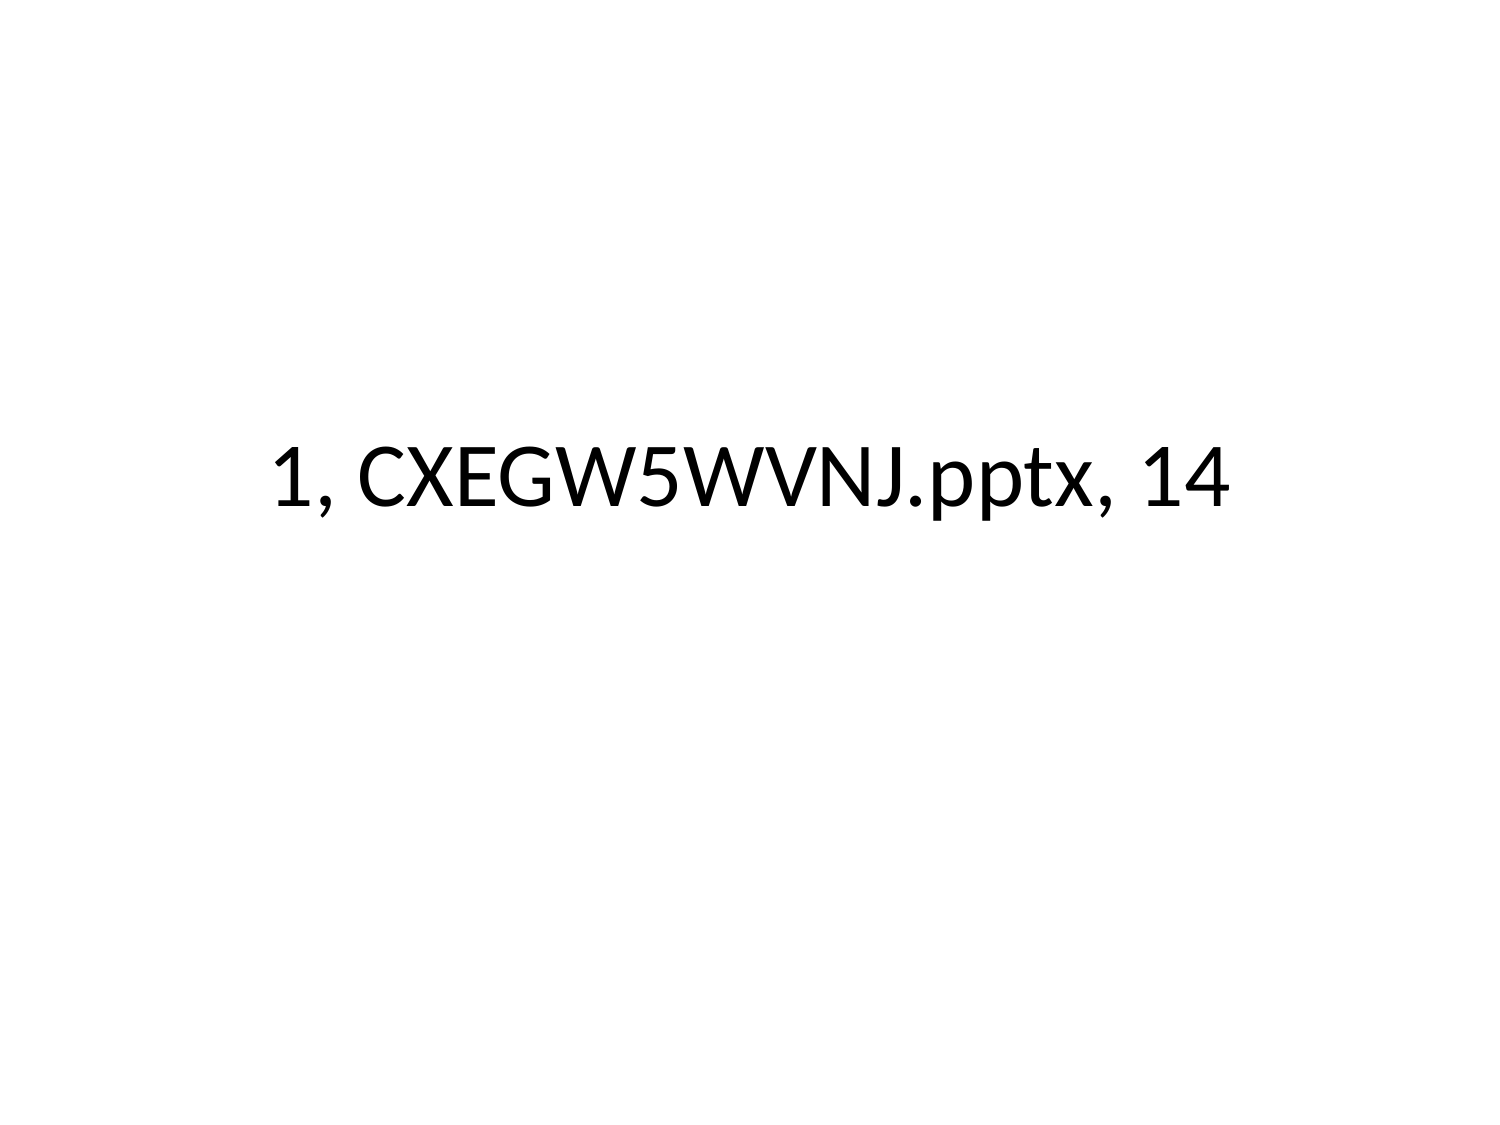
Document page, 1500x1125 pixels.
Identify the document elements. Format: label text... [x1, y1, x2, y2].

title 1, CXEGW5WVNJ.pptx, 14 [112, 349, 1388, 591]
